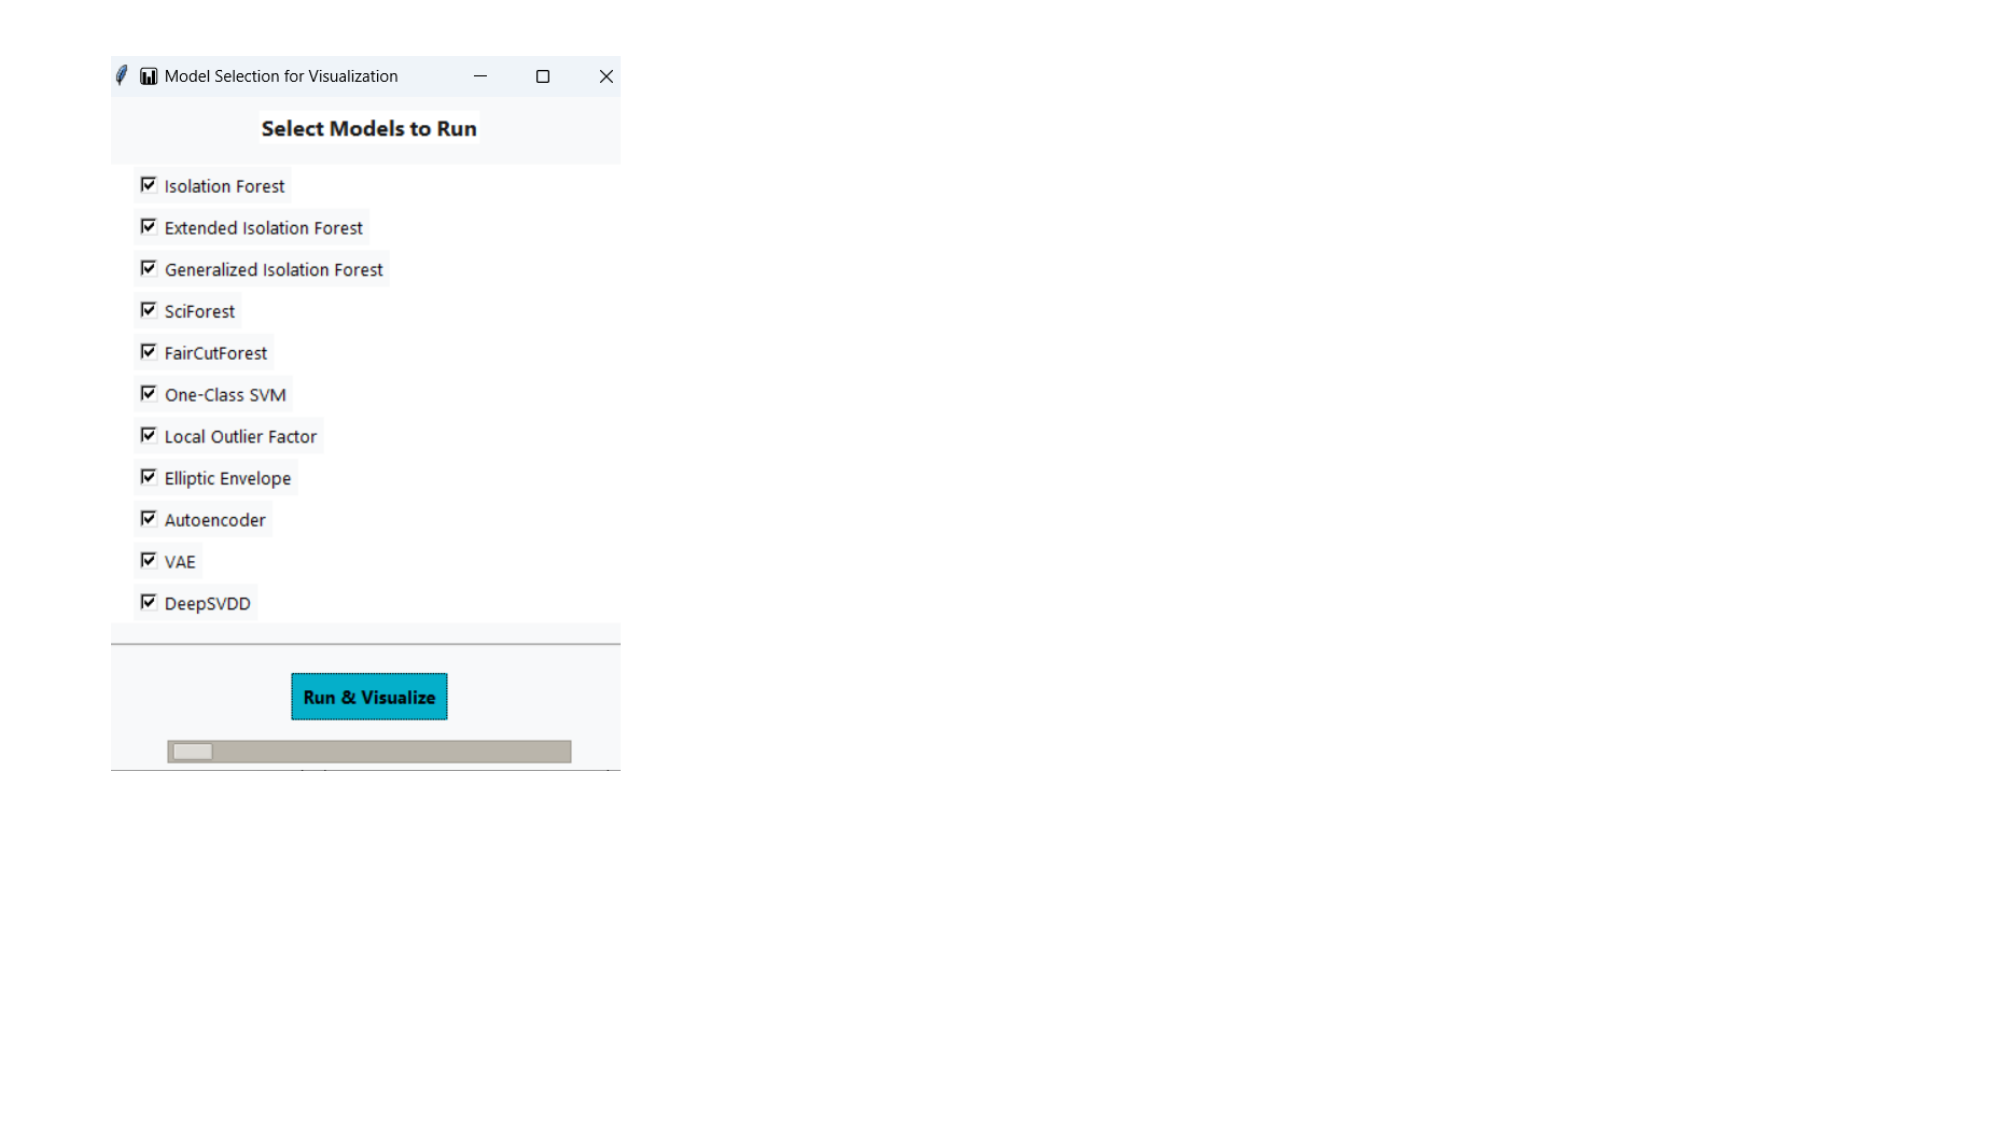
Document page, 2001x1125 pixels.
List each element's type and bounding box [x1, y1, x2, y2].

list [110, 55, 622, 771]
